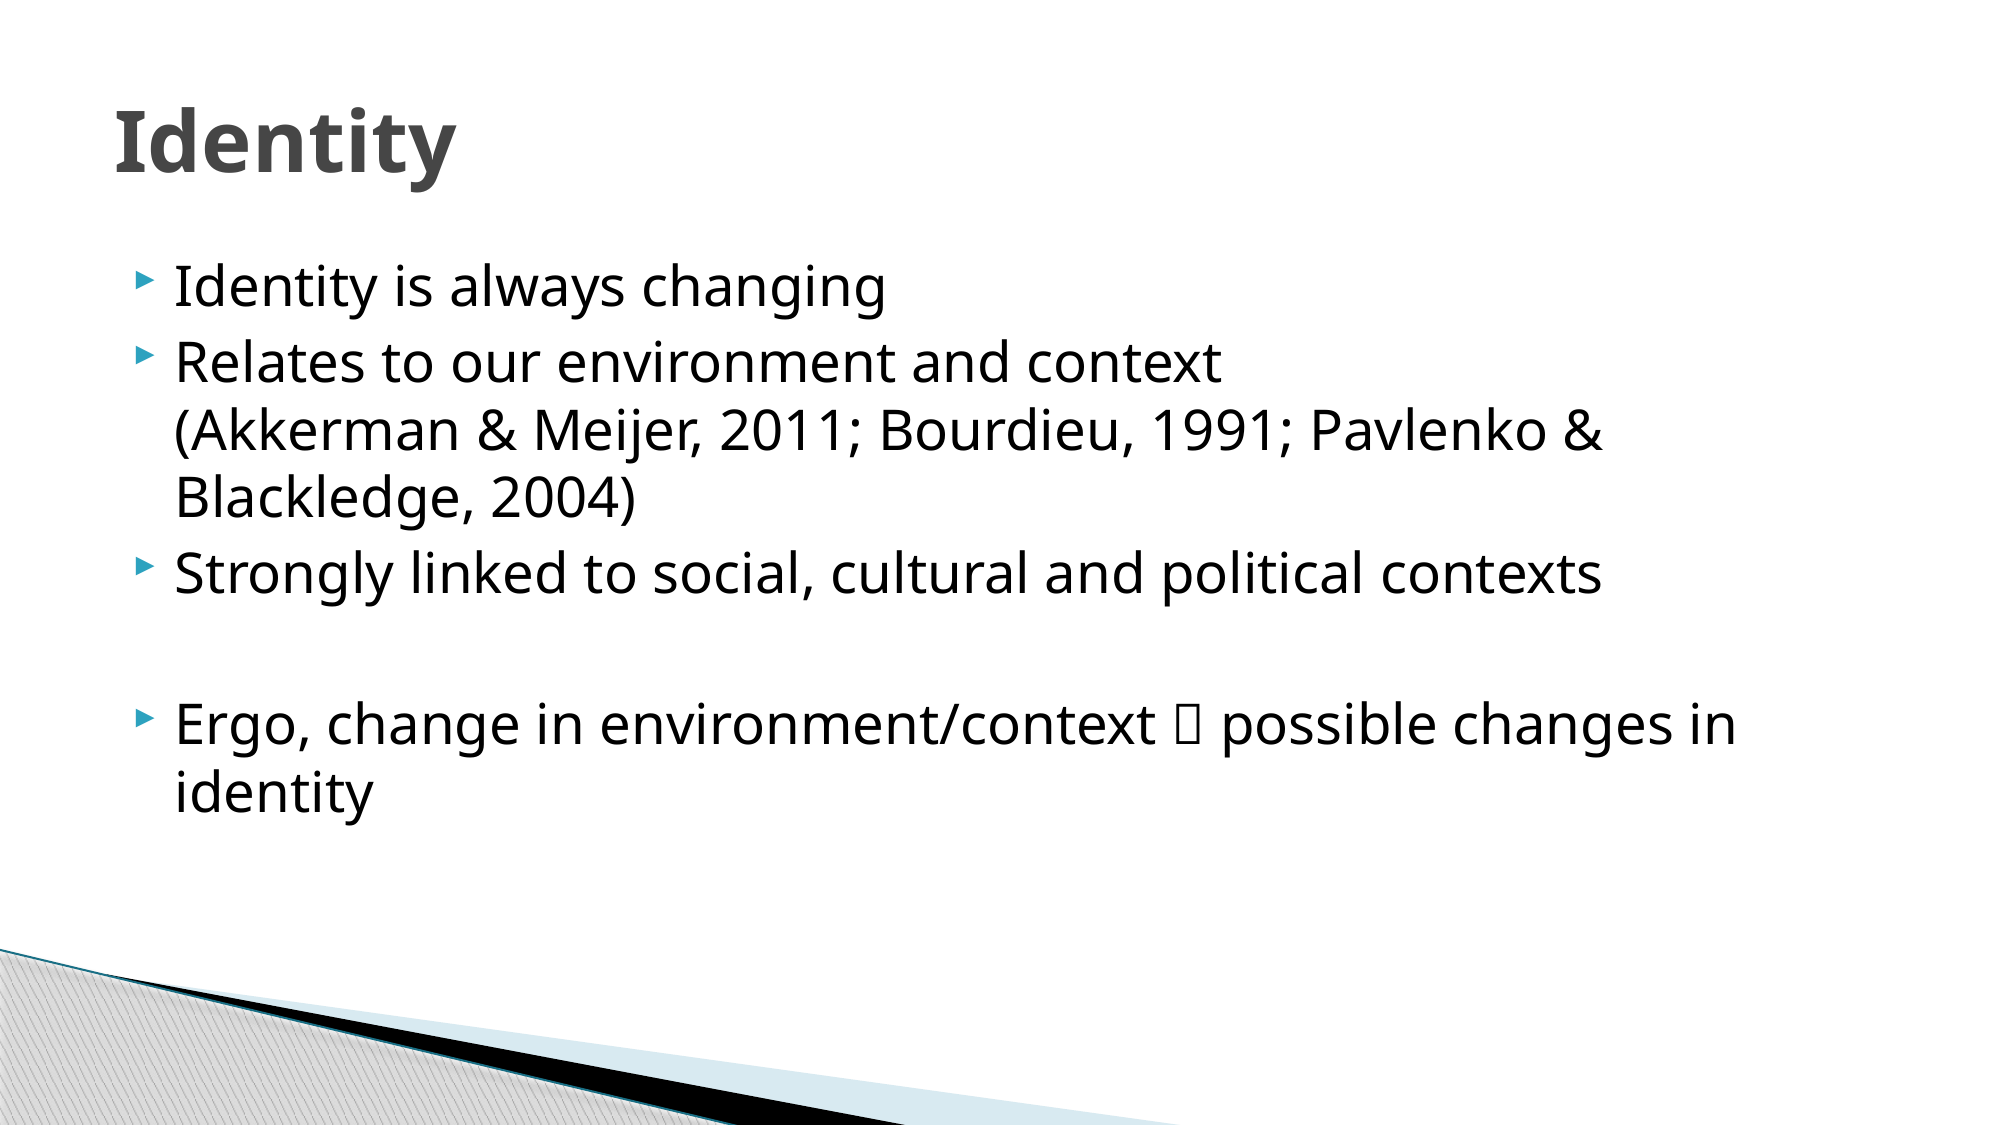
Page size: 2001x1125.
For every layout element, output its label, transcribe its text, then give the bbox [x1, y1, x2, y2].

title Identity [99, 45, 1900, 233]
list Identity is always changing Relates to our environment and context (Akkerman & Meijer, 2011; Bourdieu, 1991; Pavlenko & Blackledge, 2004) Strongly linked to social, cultural and political contexts Ergo, change in environment/context  possible changes in identity [99, 243, 1900, 986]
